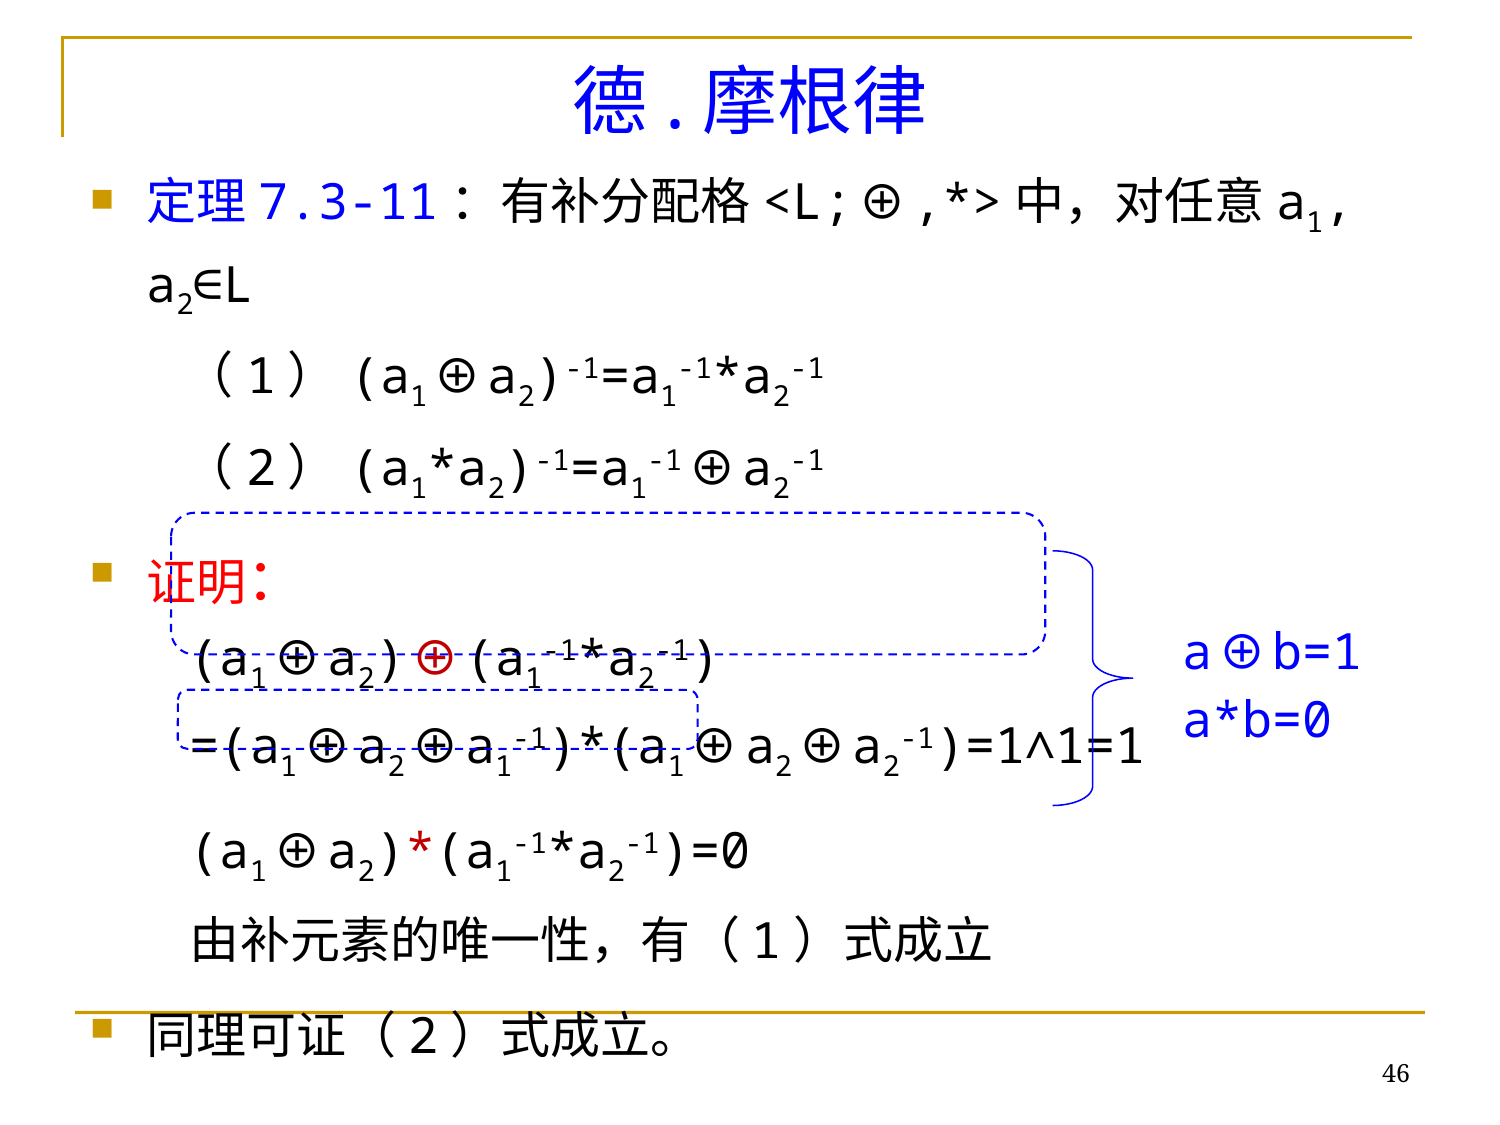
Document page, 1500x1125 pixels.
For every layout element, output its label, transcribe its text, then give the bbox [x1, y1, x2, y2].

list 定理7.3-11：有补分配格<L;⊕,*>中，对任意a1, a2∈L （1）(a1⊕a2)-1=a1-1*a2-1 （2）(a1*a2)-1=a1-1⊕a2-1 证明： (a1⊕a2)⊕(a1-1*a2-1) =(a1⊕a2⊕a1-1)*(a1⊕a2⊕a2-1)=1∧1=1 (a1⊕a2)*(a1-1*a2-1)=0 由补元素的唯一性，有（1）式成立 同理可证（2）式成立。 [74, 148, 1426, 1012]
title 德.摩根律 [74, 45, 1426, 148]
slide_number 46 [1304, 1023, 1426, 1100]
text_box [170, 512, 1382, 806]
